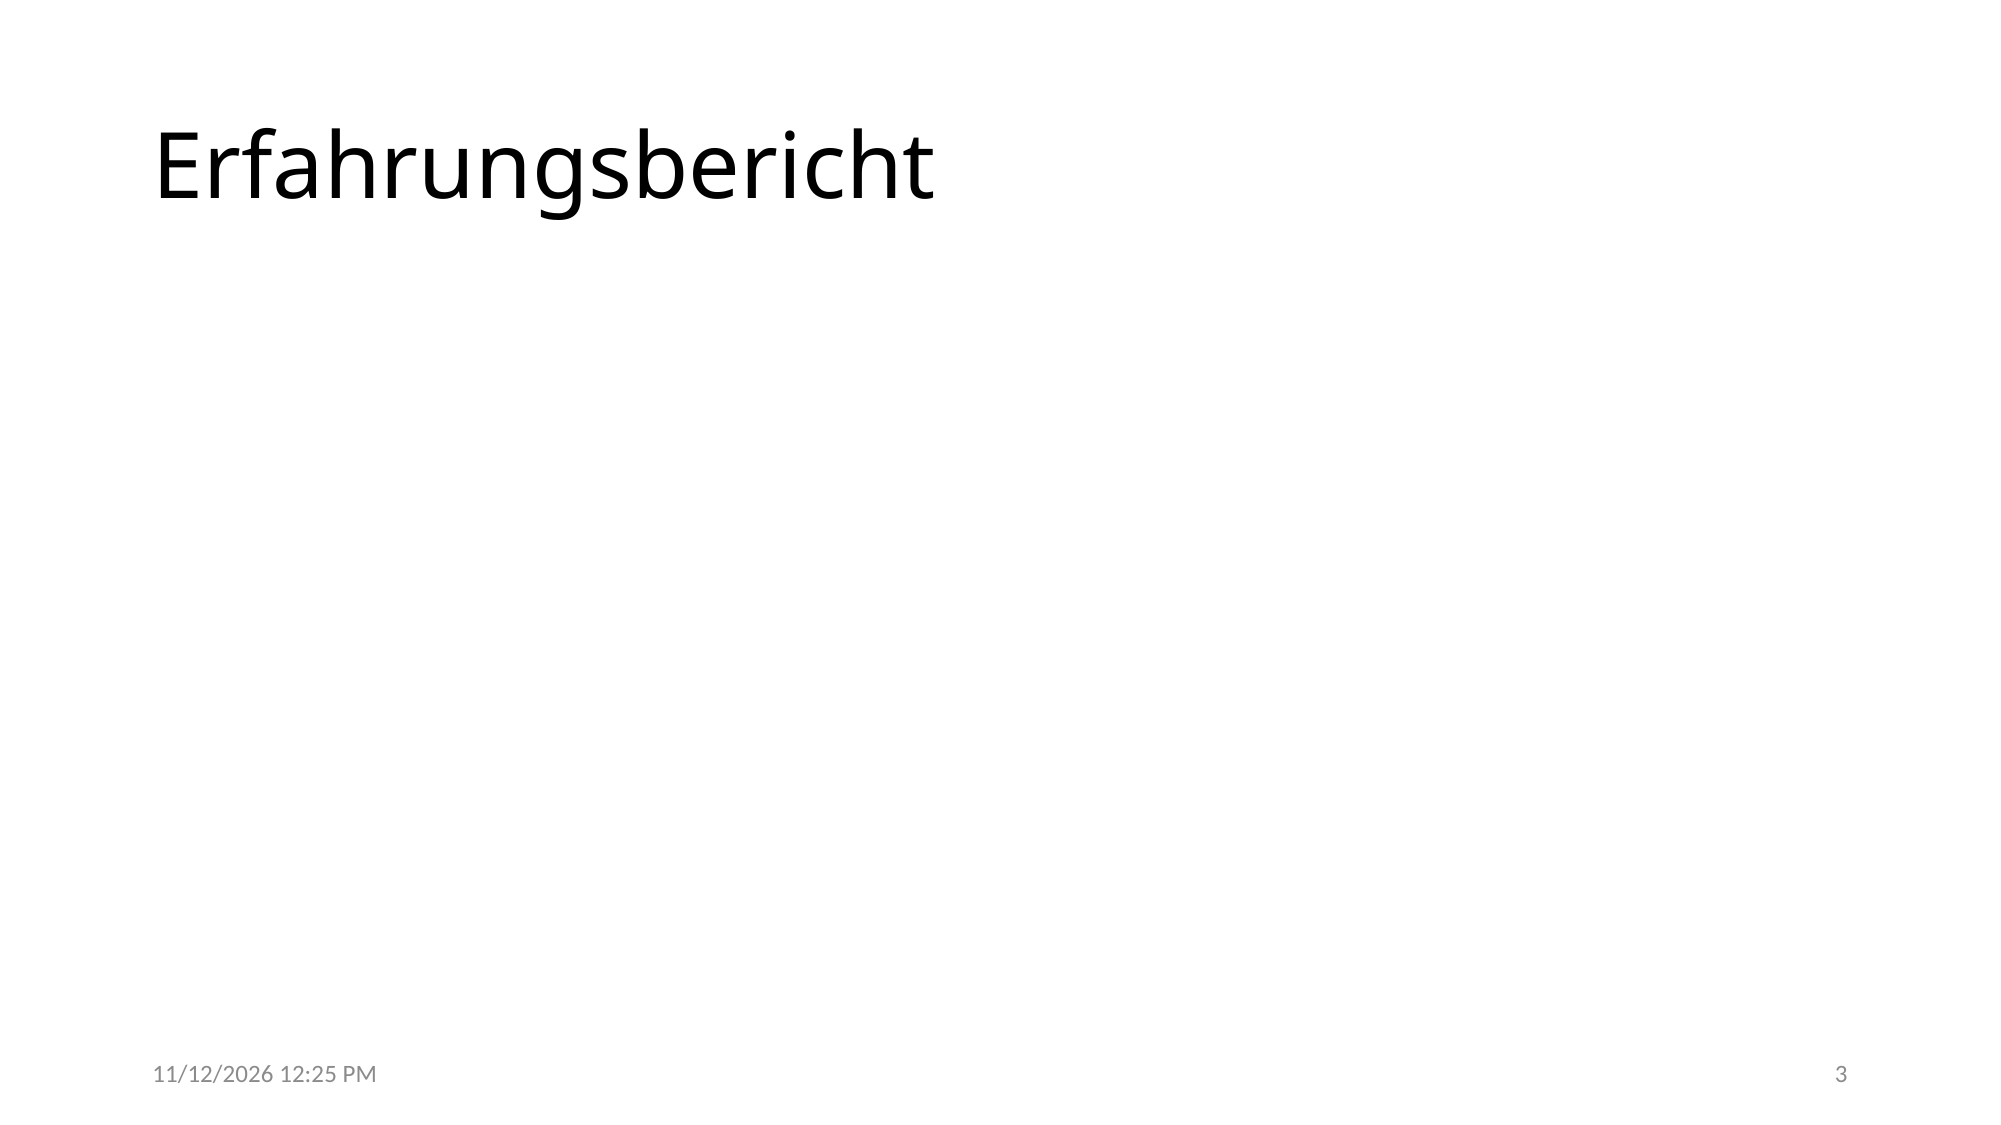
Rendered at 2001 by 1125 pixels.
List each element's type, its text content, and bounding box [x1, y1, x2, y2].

slide_number 3 [1412, 1042, 1863, 1103]
title Erfahrungsbericht [137, 59, 1863, 278]
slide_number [137, 1042, 588, 1103]
